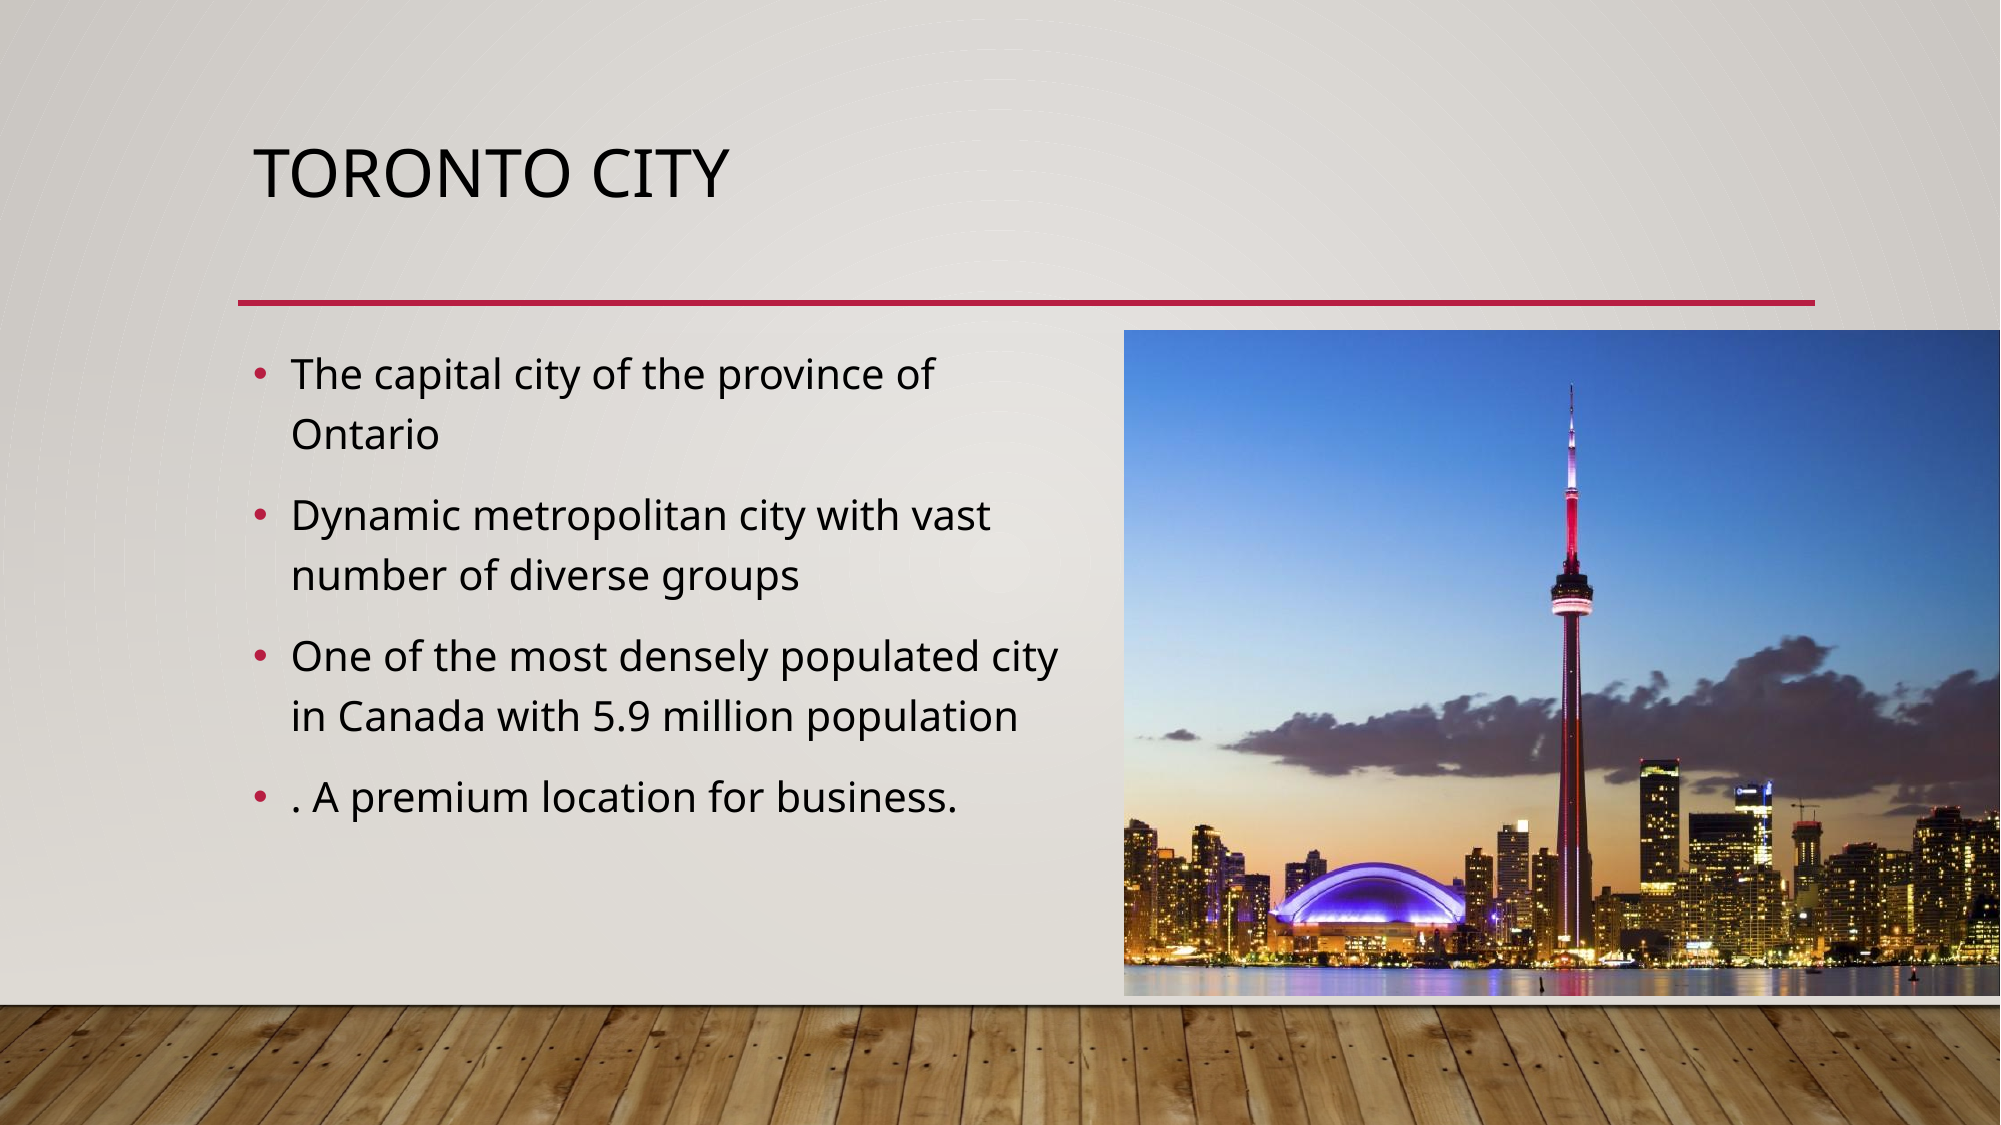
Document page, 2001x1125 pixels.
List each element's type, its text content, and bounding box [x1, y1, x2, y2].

title Toronto city [238, 131, 1814, 305]
list The capital city of the province of Ontario Dynamic metropolitan city with vast number of diverse groups One of the most densely populated city in Canada with 5.9 million population . A premium location for business. [238, 330, 1102, 897]
picture [1124, 330, 2000, 996]
picture [0, 1005, 2000, 1125]
